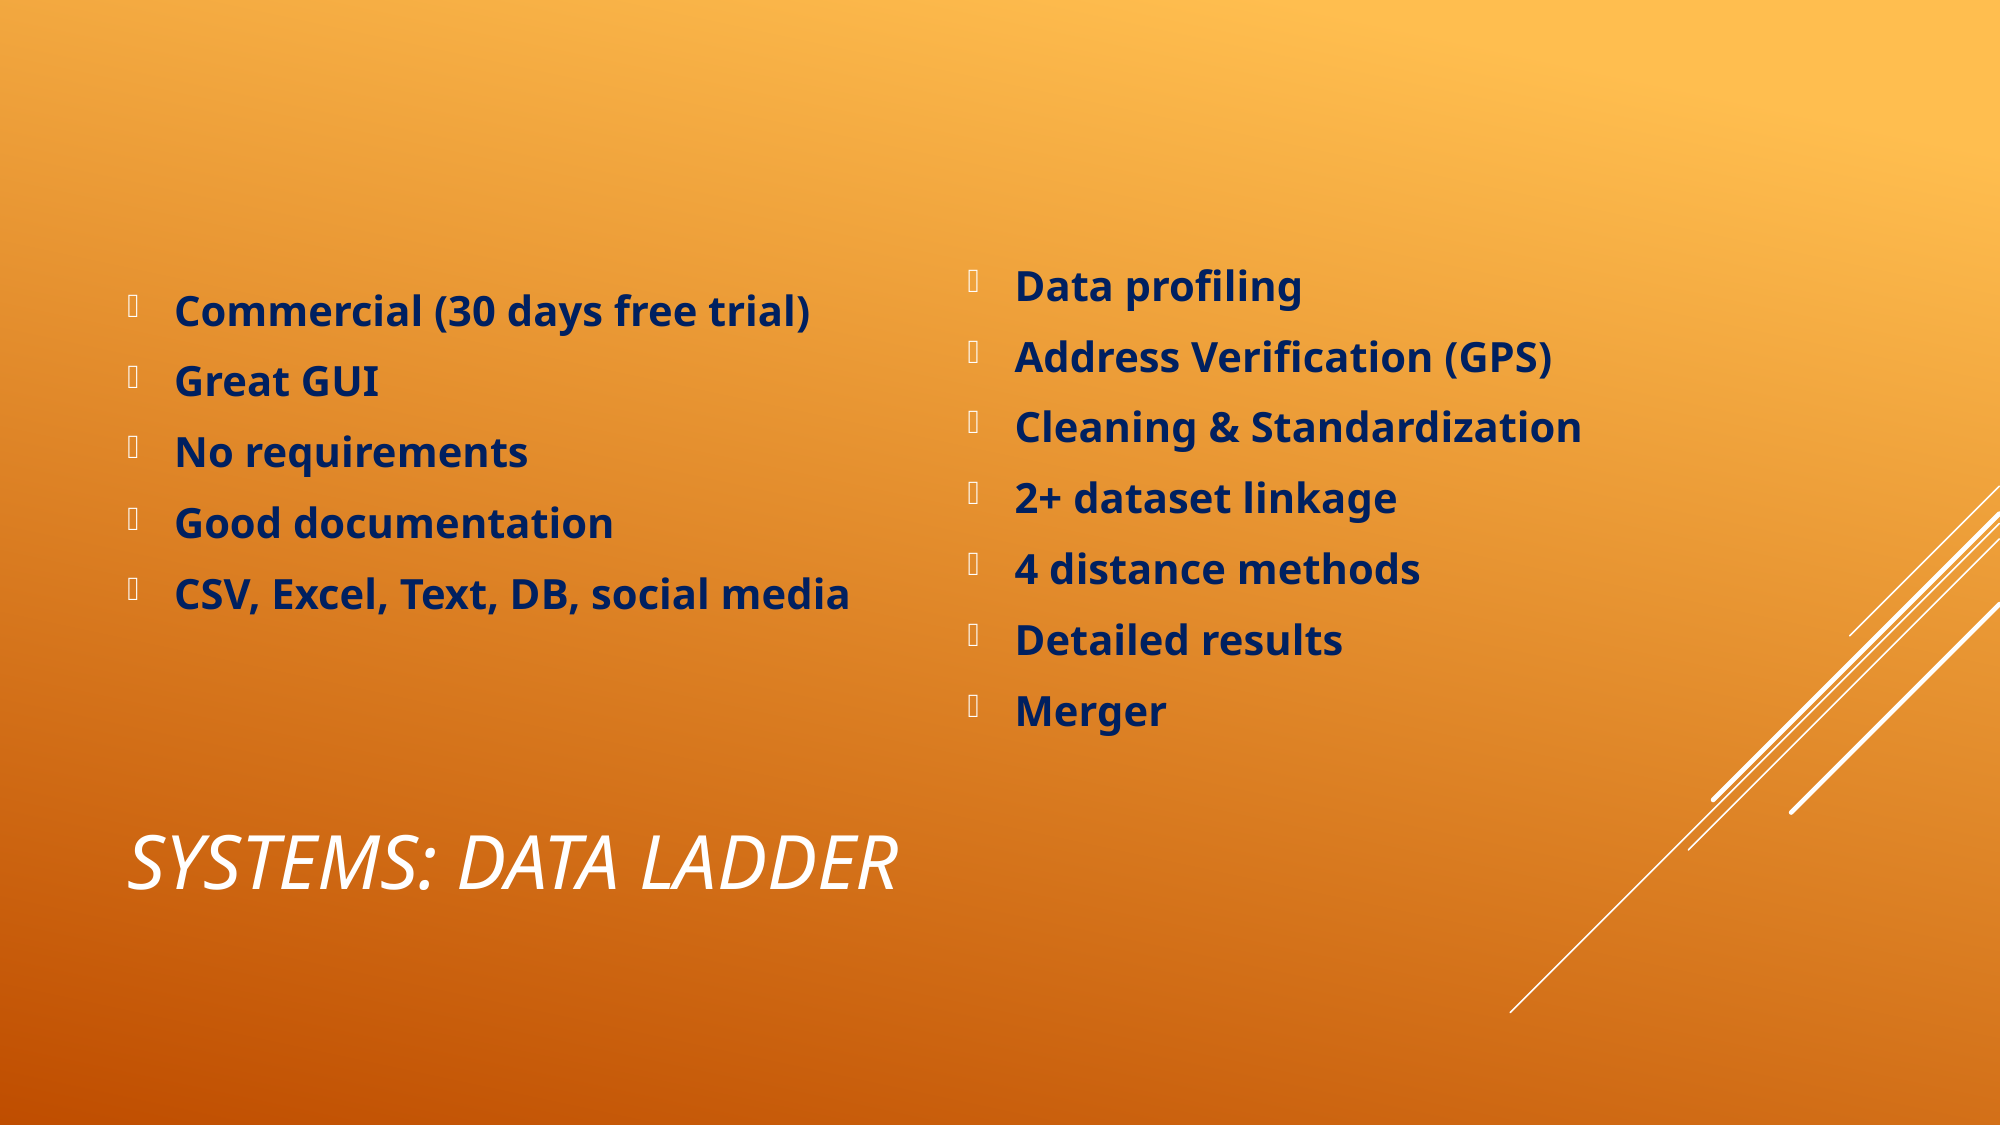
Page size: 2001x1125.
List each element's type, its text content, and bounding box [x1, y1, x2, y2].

list Data profiling Address Verification (GPS) Cleaning & Standardization 2+ dataset linkage 4 distance methods Detailed results Merger [952, 112, 1763, 882]
list Commercial (30 days free trial) Great GUI No requirements Good documentation CSV, Excel, Text, DB, social media [112, 112, 923, 790]
title SYSTEMS: Data ladder [112, 736, 1513, 984]
